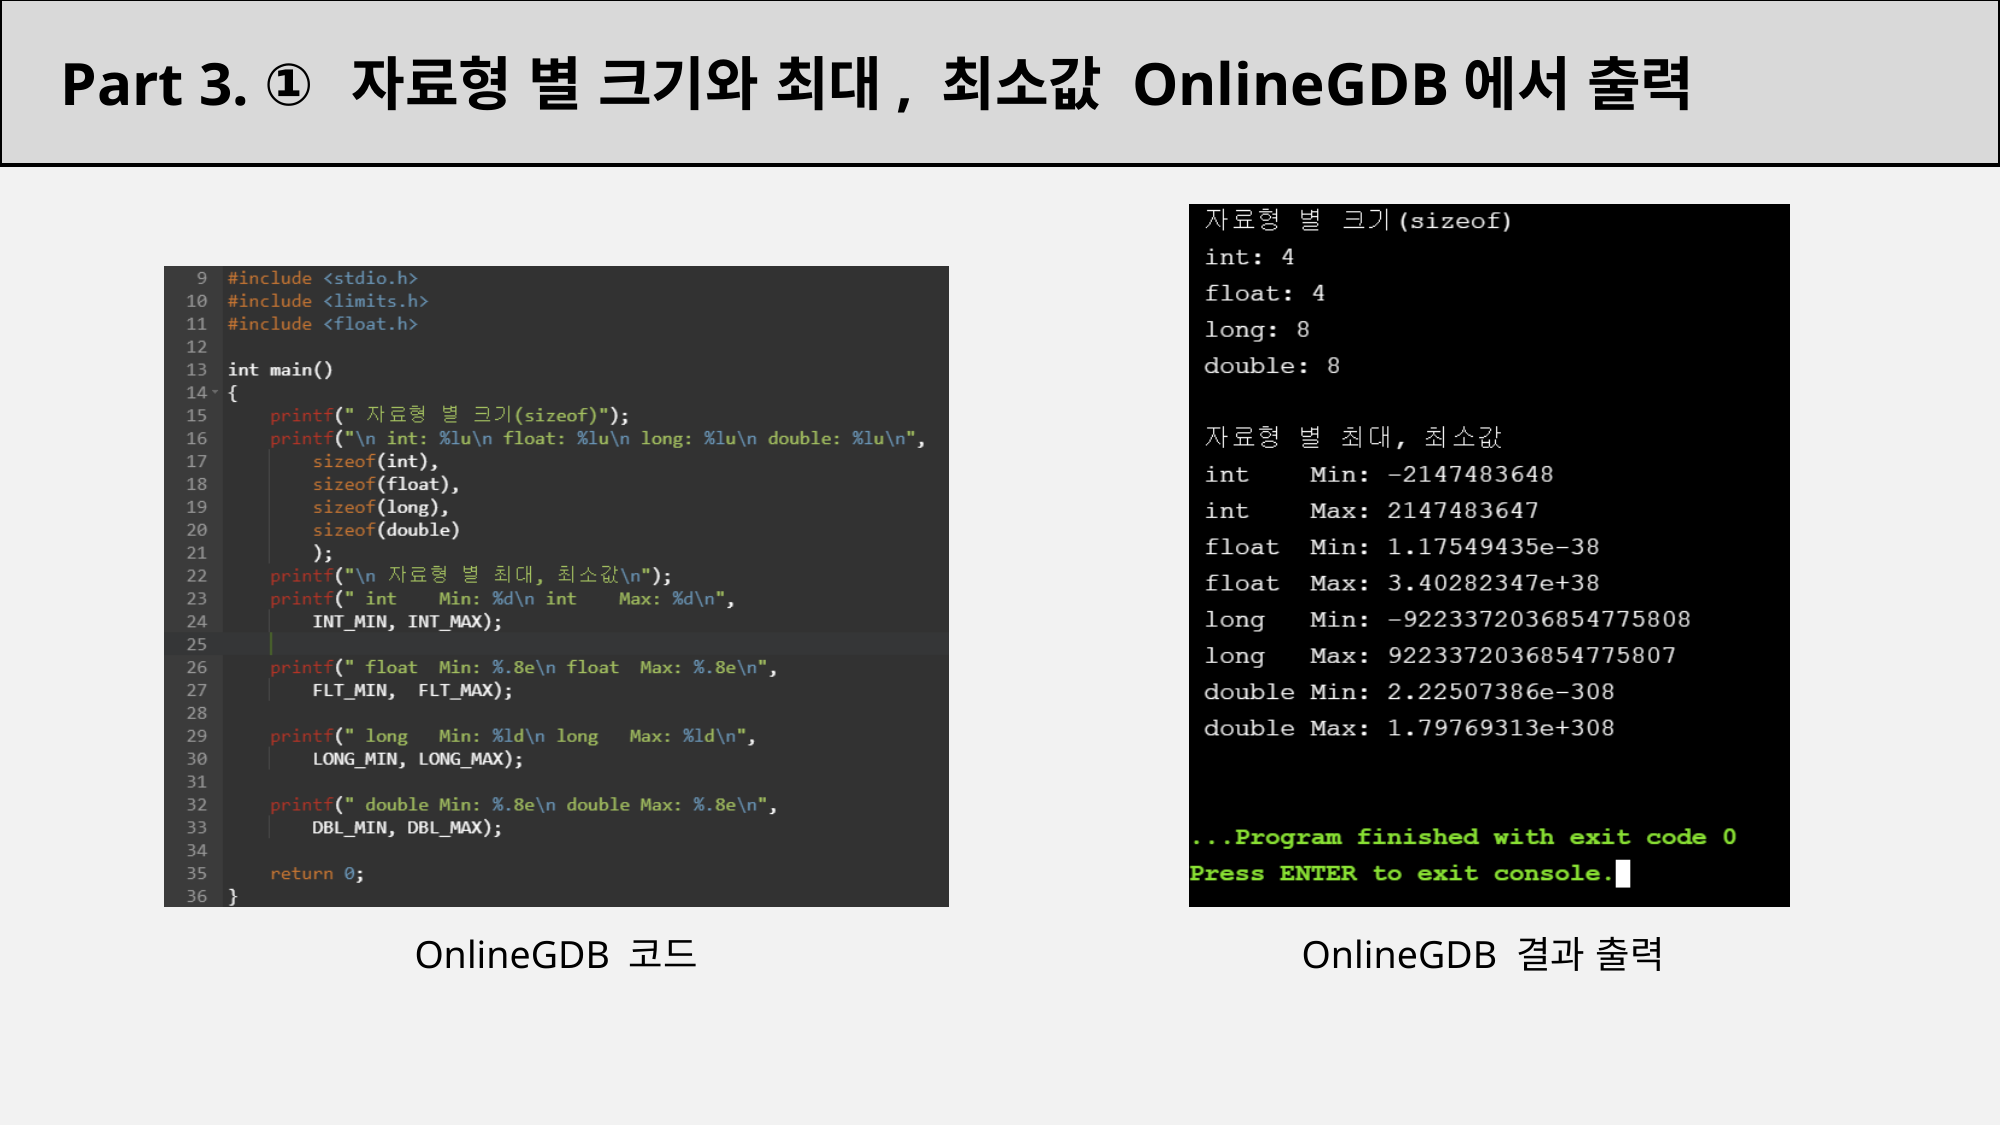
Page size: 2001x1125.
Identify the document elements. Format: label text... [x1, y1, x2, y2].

text_box OnlineGDB 코드 [215, 923, 897, 1032]
text_box OnlineGDB 결과 출력 [1125, 923, 1842, 1036]
text_box Part 3. ① 자료형 별 크기와 최대, 최소값 OnlineGDB에서 출력 [0, 0, 2000, 166]
picture [164, 266, 949, 907]
picture [1189, 204, 1790, 907]
